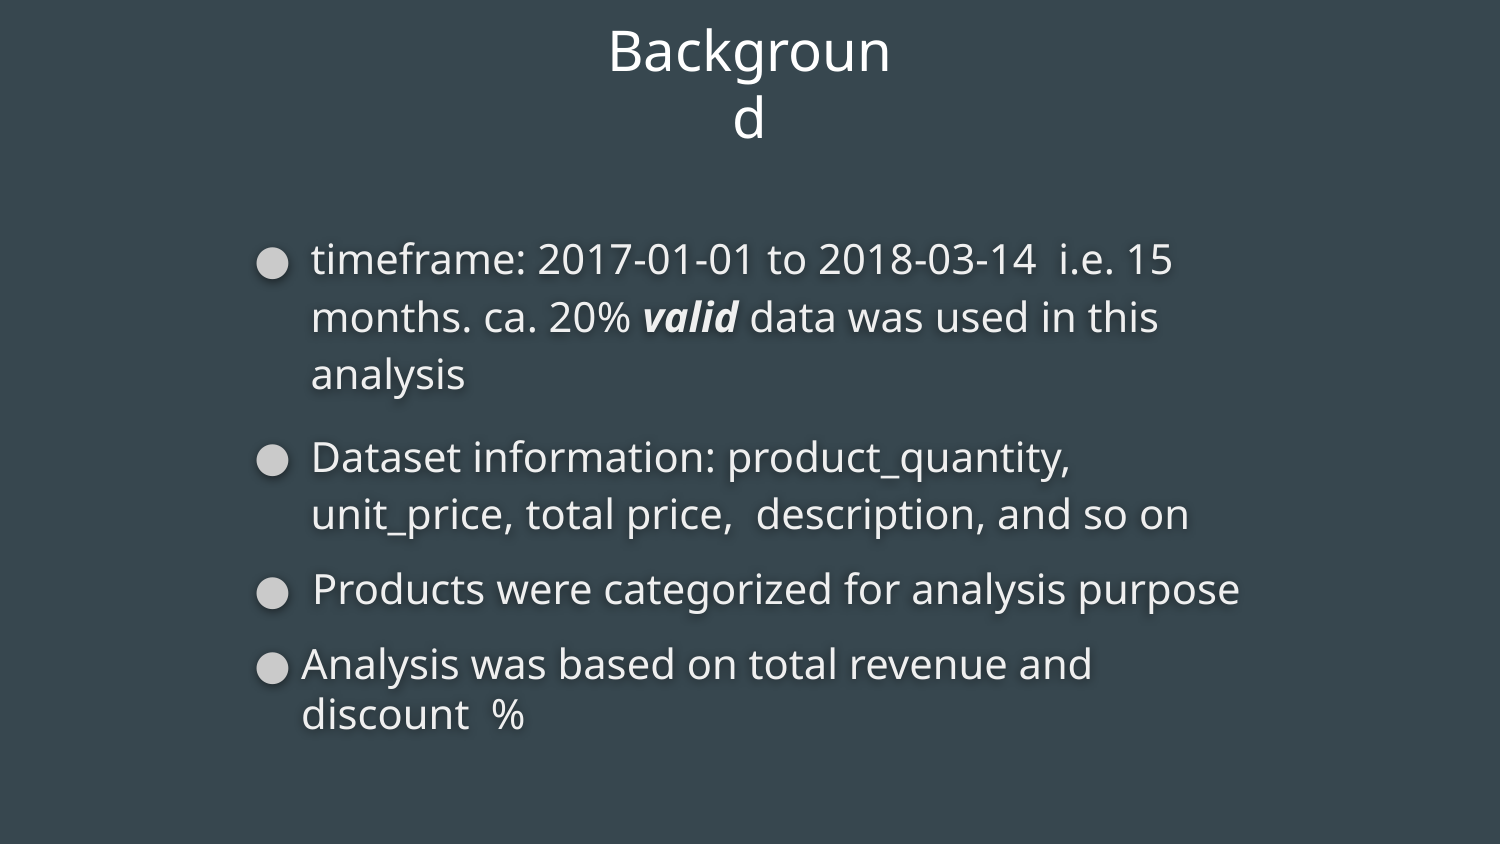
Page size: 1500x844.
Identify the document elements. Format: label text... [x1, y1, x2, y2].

title Background [580, 0, 920, 94]
list timeframe: 2017-01-01 to 2018-03-14 i.e. 15 months. ca. 20% valid data was used in this analysis Dataset information: product_quantity, unit_price, total price, description, and so on Products were categorized for analysis purpose Analysis was based on total revenue and discount % [239, 210, 1261, 738]
